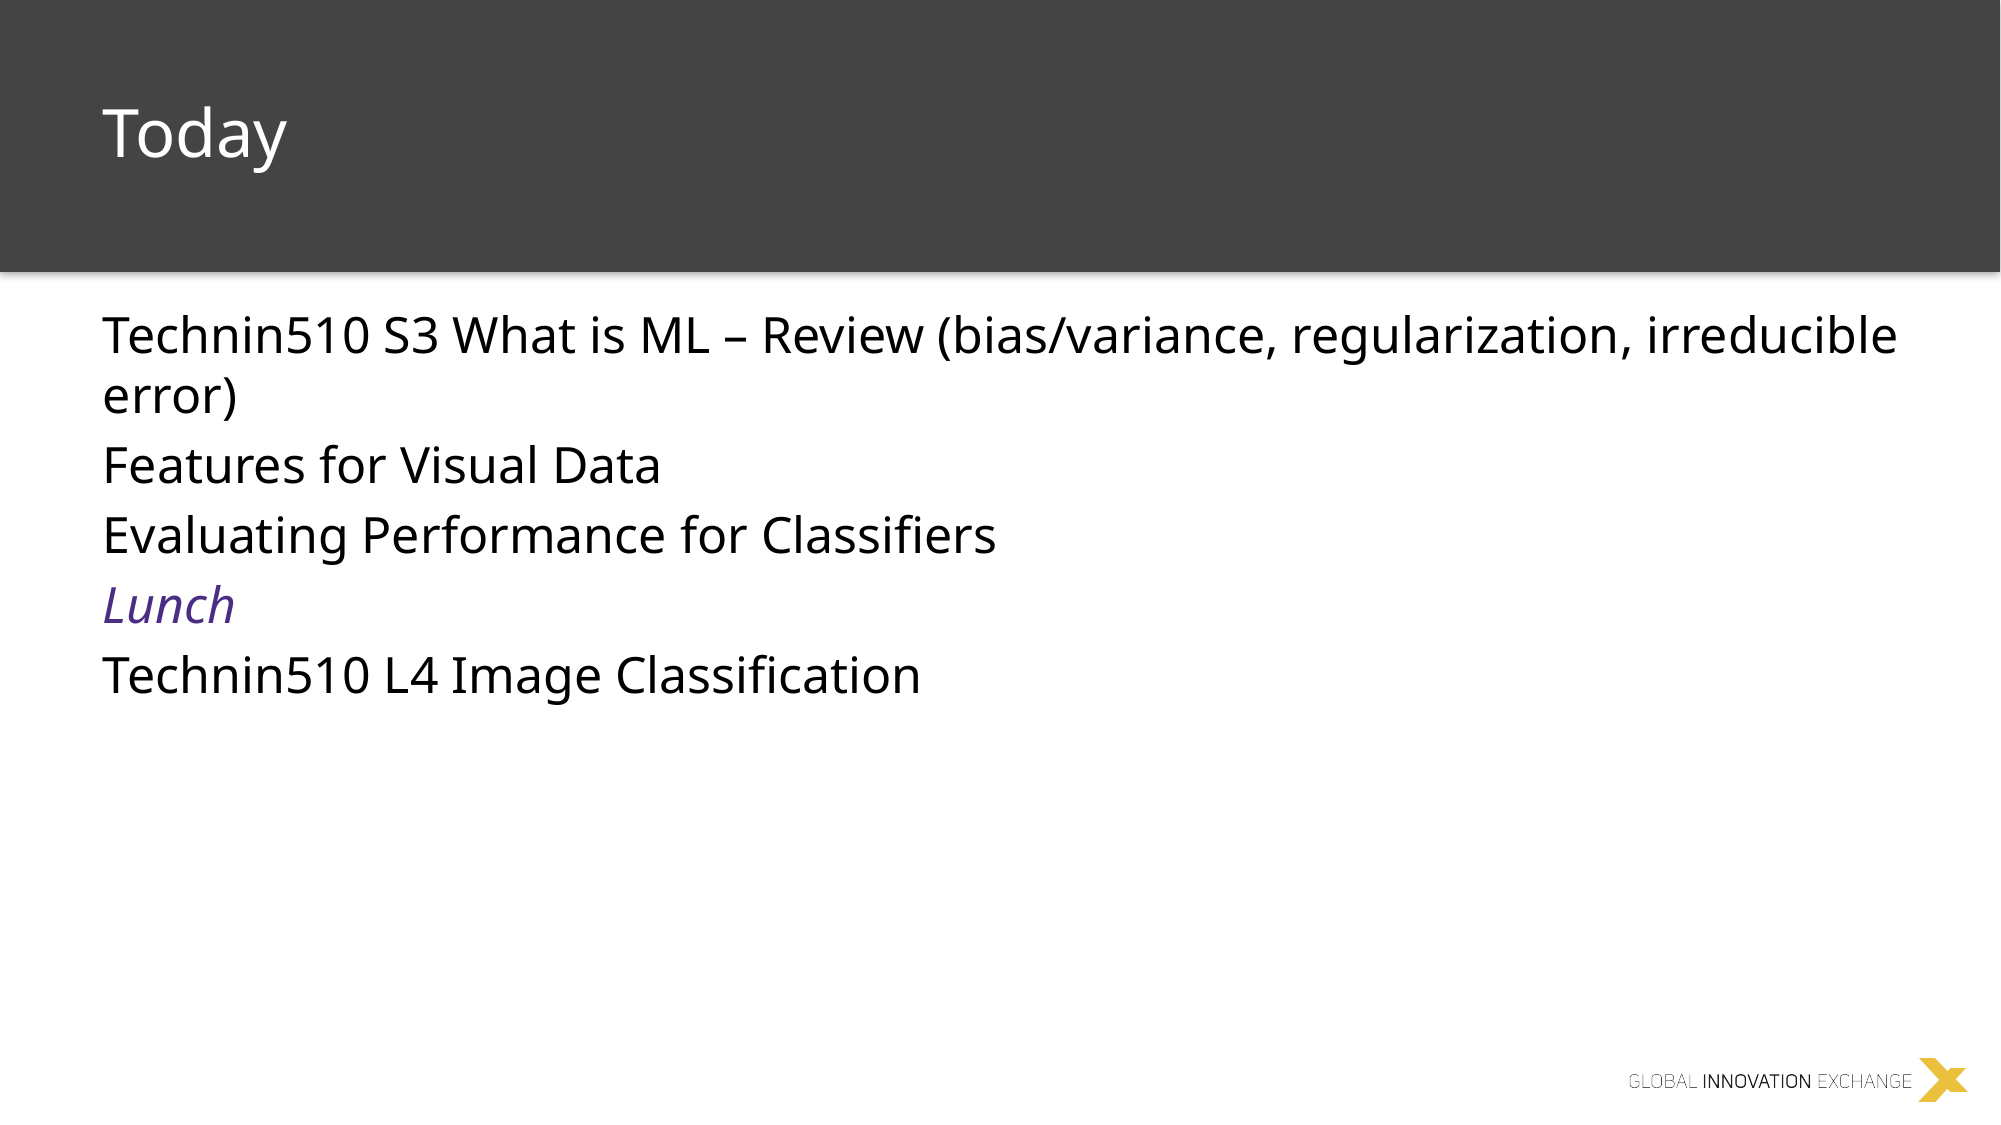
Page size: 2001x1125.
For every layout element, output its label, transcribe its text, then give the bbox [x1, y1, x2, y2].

list Technin510 S3 What is ML – Review (bias/variance, regularization, irreducible error) Features for Visual Data Evaluating Performance for Classifiers Lunch Technin510 L4 Image Classification [88, 296, 1938, 955]
list Today [87, 54, 1938, 218]
picture [1619, 1053, 1979, 1107]
